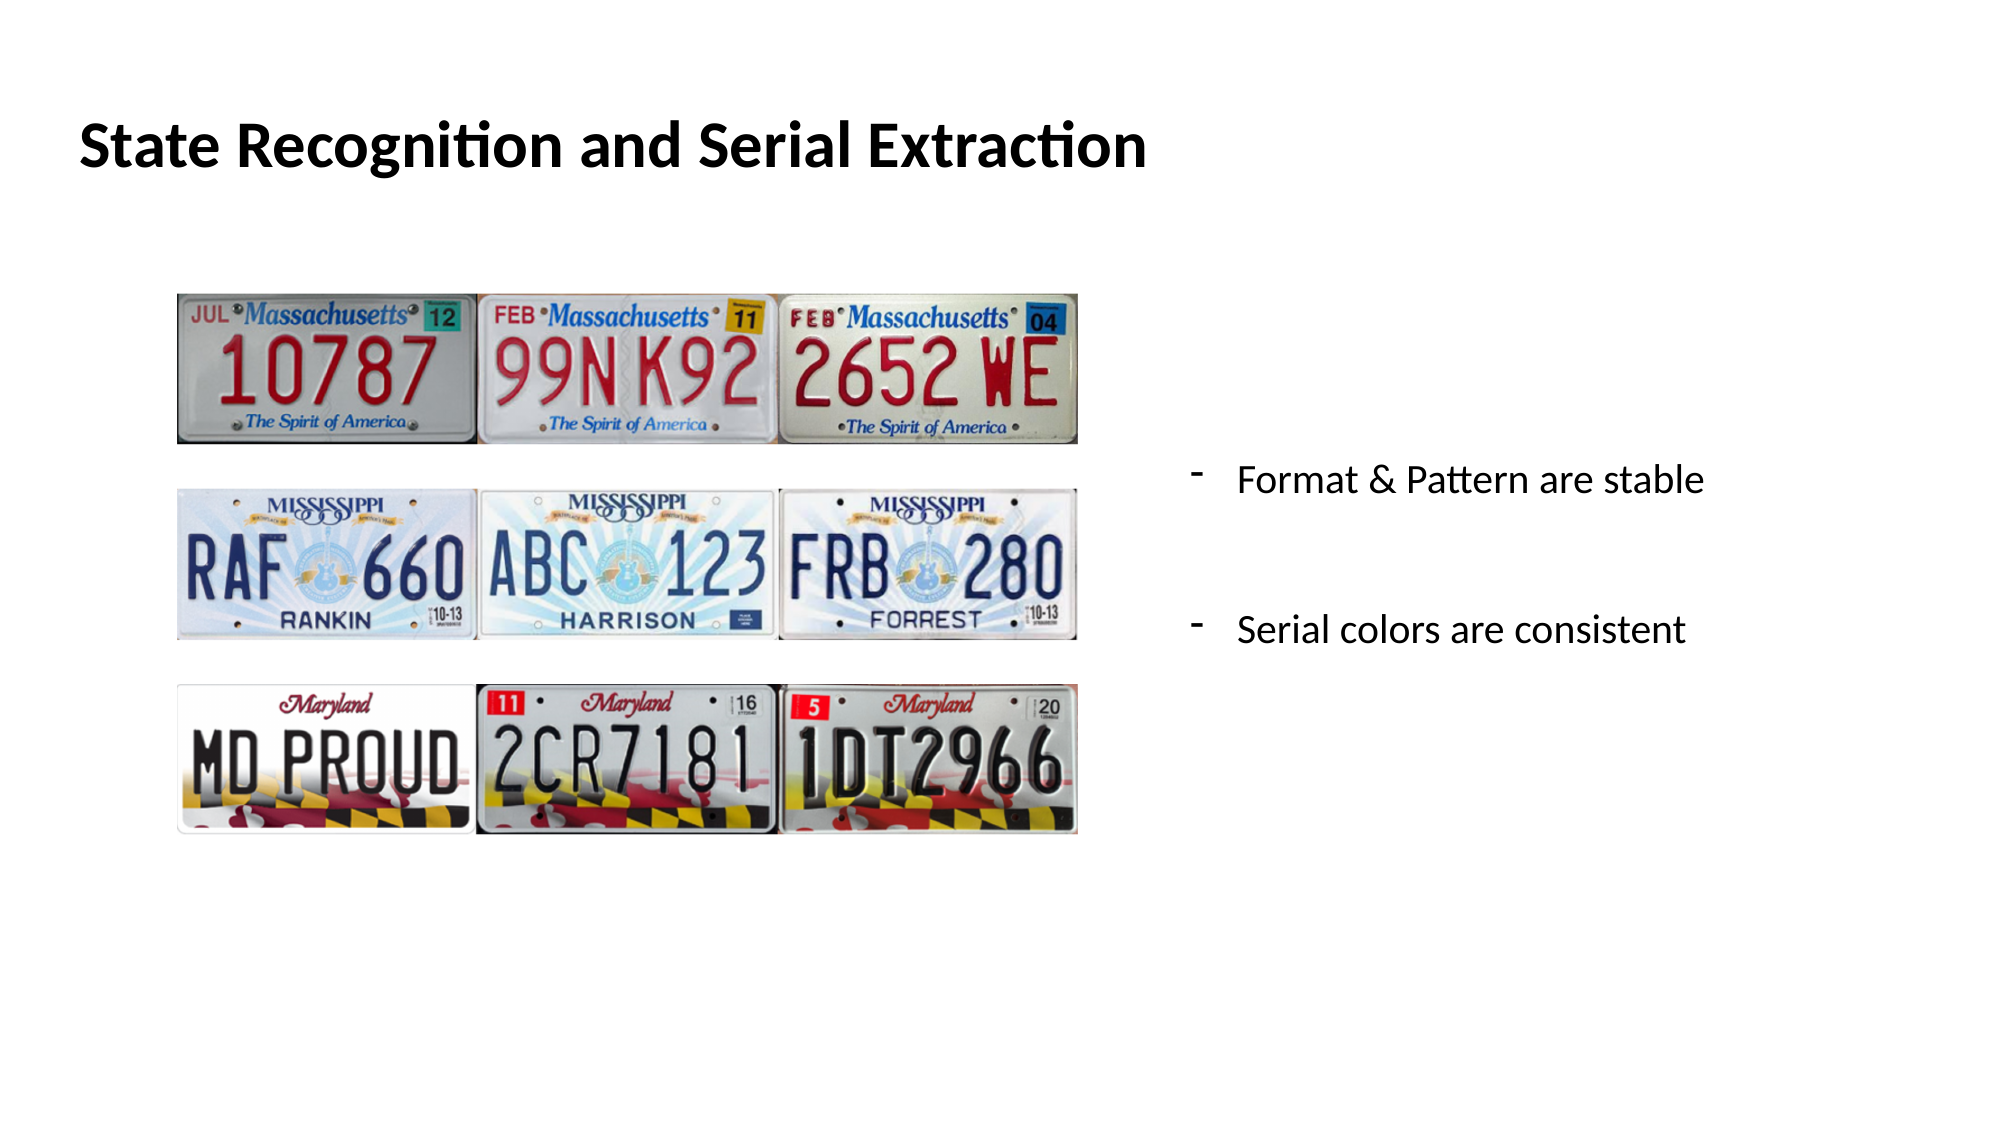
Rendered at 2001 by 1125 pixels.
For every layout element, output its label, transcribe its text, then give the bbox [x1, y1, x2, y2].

picture [177, 684, 1078, 835]
text_box State Recognition and Serial Extraction [64, 93, 1168, 188]
picture [177, 488, 1078, 641]
picture [177, 293, 1078, 445]
text_box Format & Pattern are stable Serial colors are consistent [1175, 444, 1751, 660]
